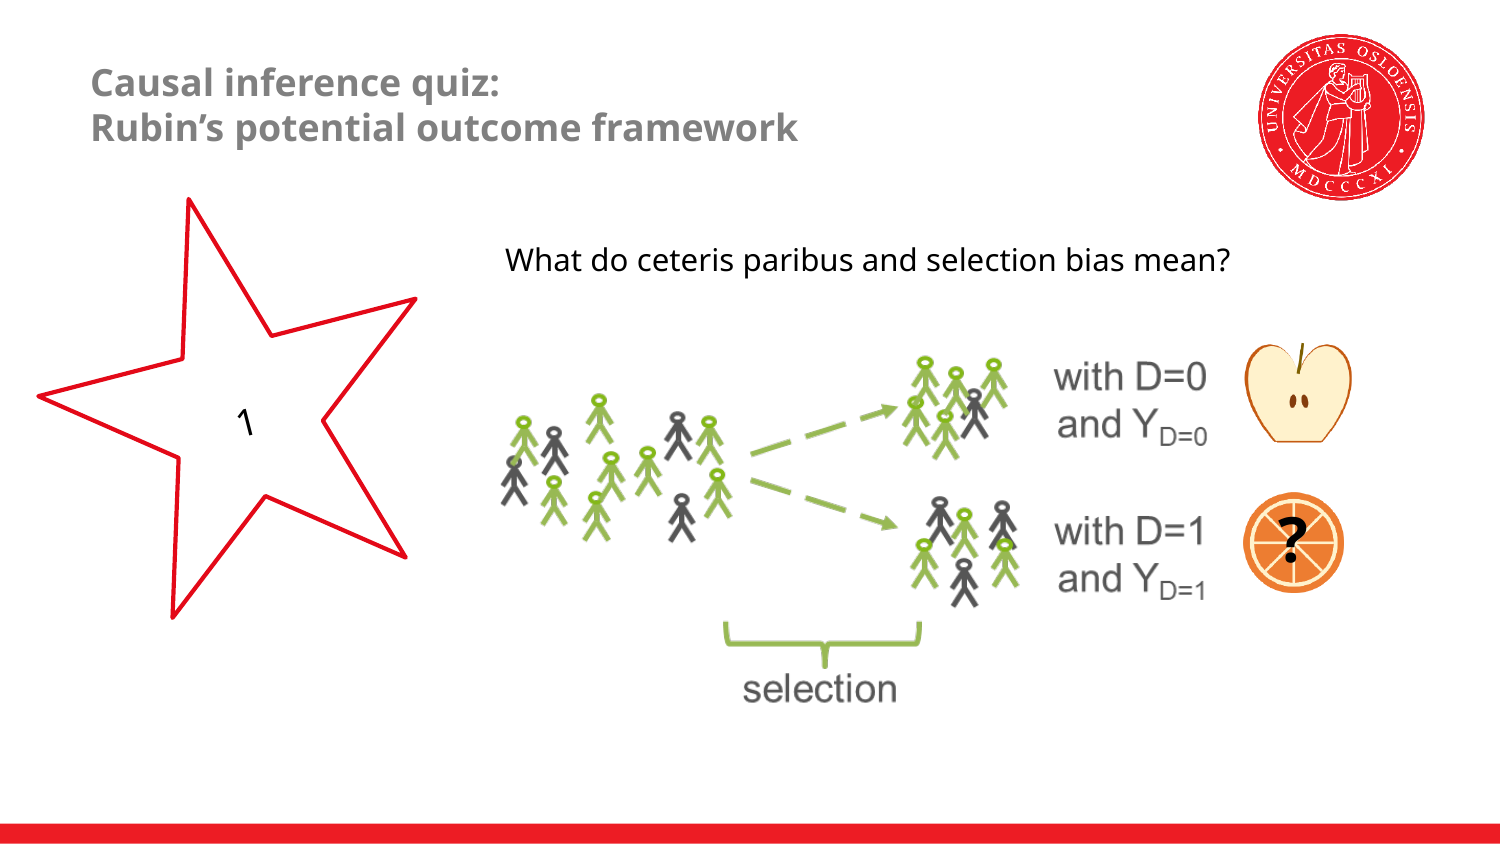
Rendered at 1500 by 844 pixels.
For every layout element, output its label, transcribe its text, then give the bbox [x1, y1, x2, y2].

picture [1243, 492, 1344, 593]
title Causal inference quiz: Rubin’s potential outcome framework [75, 33, 1223, 175]
picture [500, 338, 1233, 736]
list What do ceteris paribus and selection bias mean? [490, 232, 1425, 754]
picture [1257, 33, 1425, 201]
text_box 1 [36, 196, 418, 620]
text_box ? [1238, 492, 1351, 673]
picture [1244, 341, 1352, 465]
